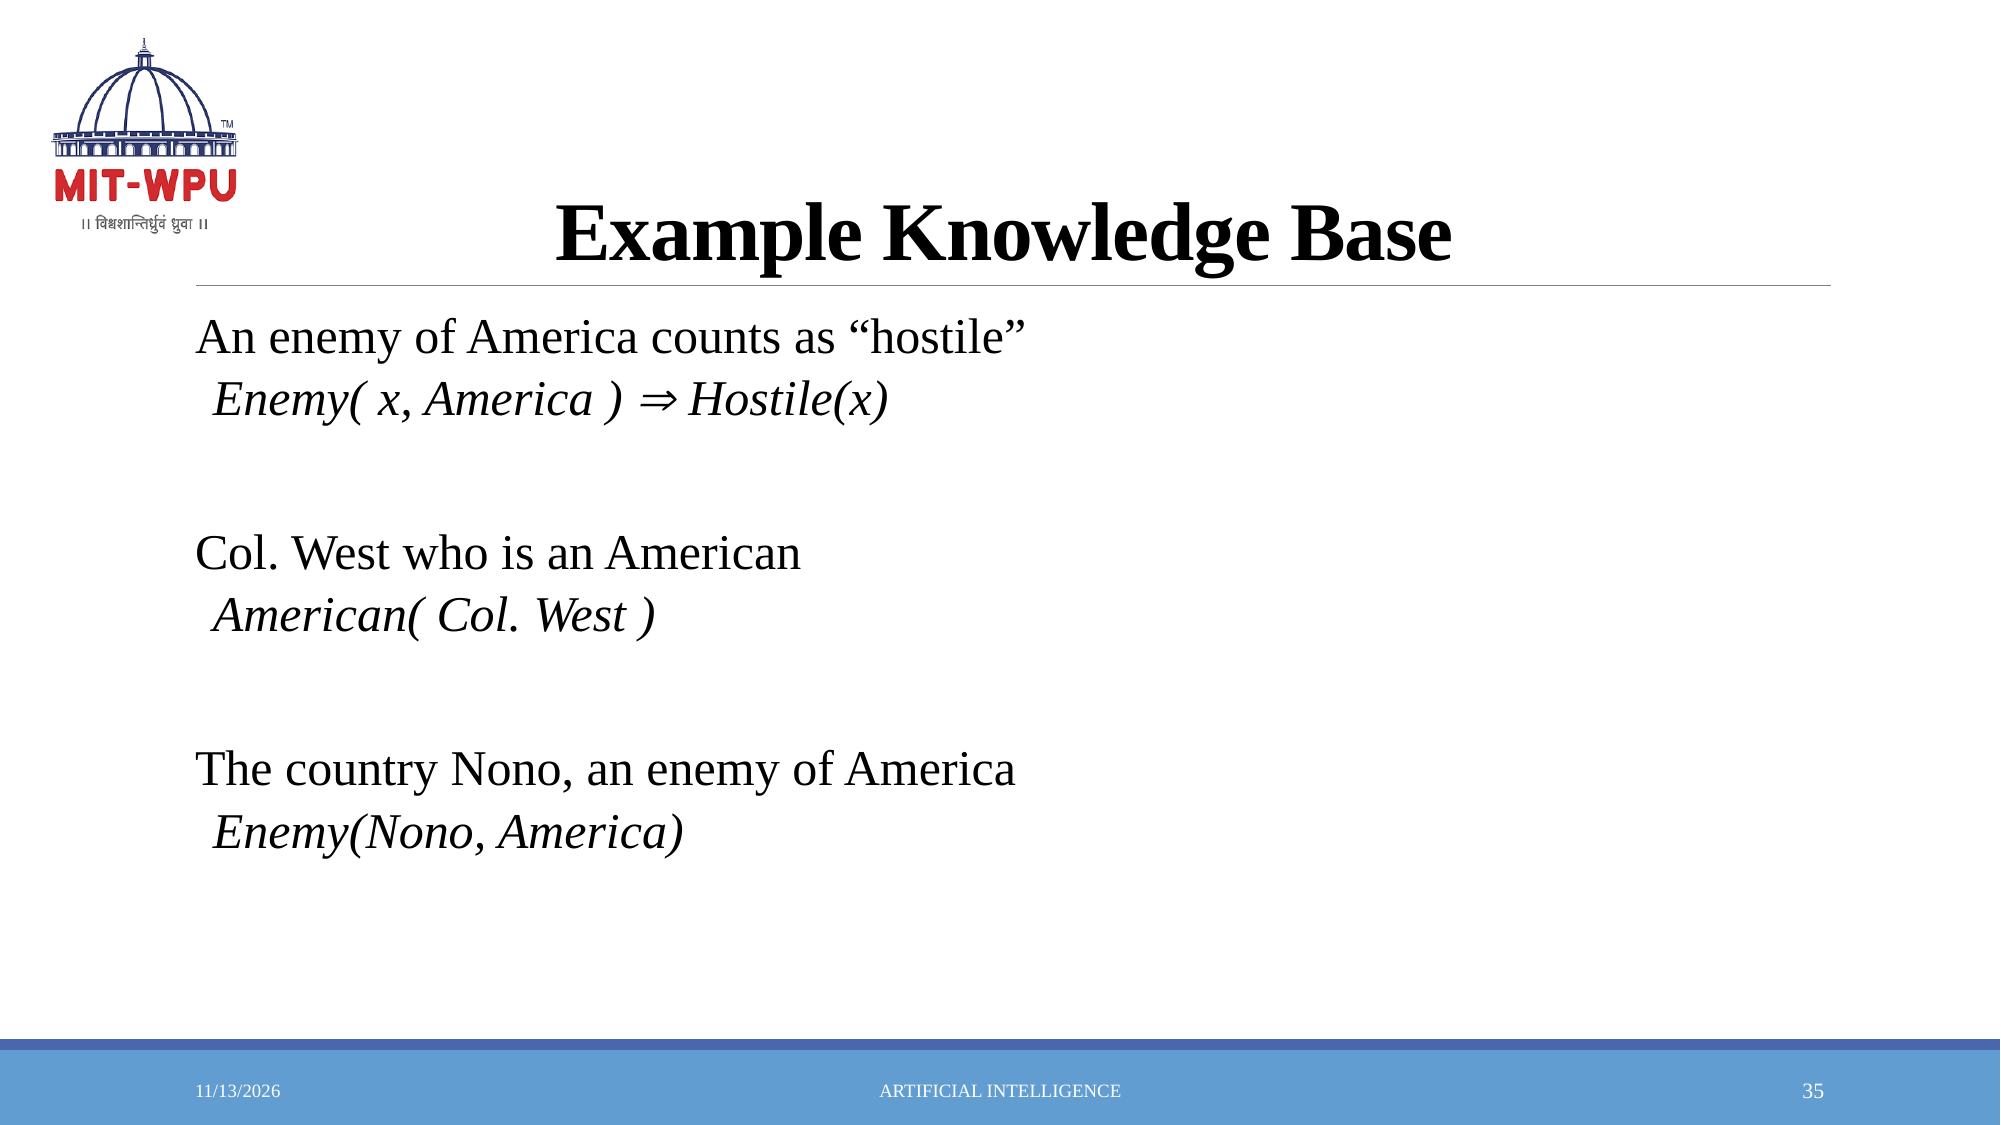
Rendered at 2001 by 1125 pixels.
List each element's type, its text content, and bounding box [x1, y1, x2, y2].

footer Artificial Intelligence [604, 1059, 1396, 1120]
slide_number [180, 1059, 586, 1120]
list An enemy of America counts as “hostile” Enemy( x, America )  Hostile(x) Col. West who is an American American( Col. West ) The country Nono, an enemy of America Enemy(Nono, America) [180, 302, 1830, 963]
picture [51, 37, 261, 236]
title Example Knowledge Base [180, 47, 1830, 285]
slide_number 35 [1624, 1059, 1840, 1120]
